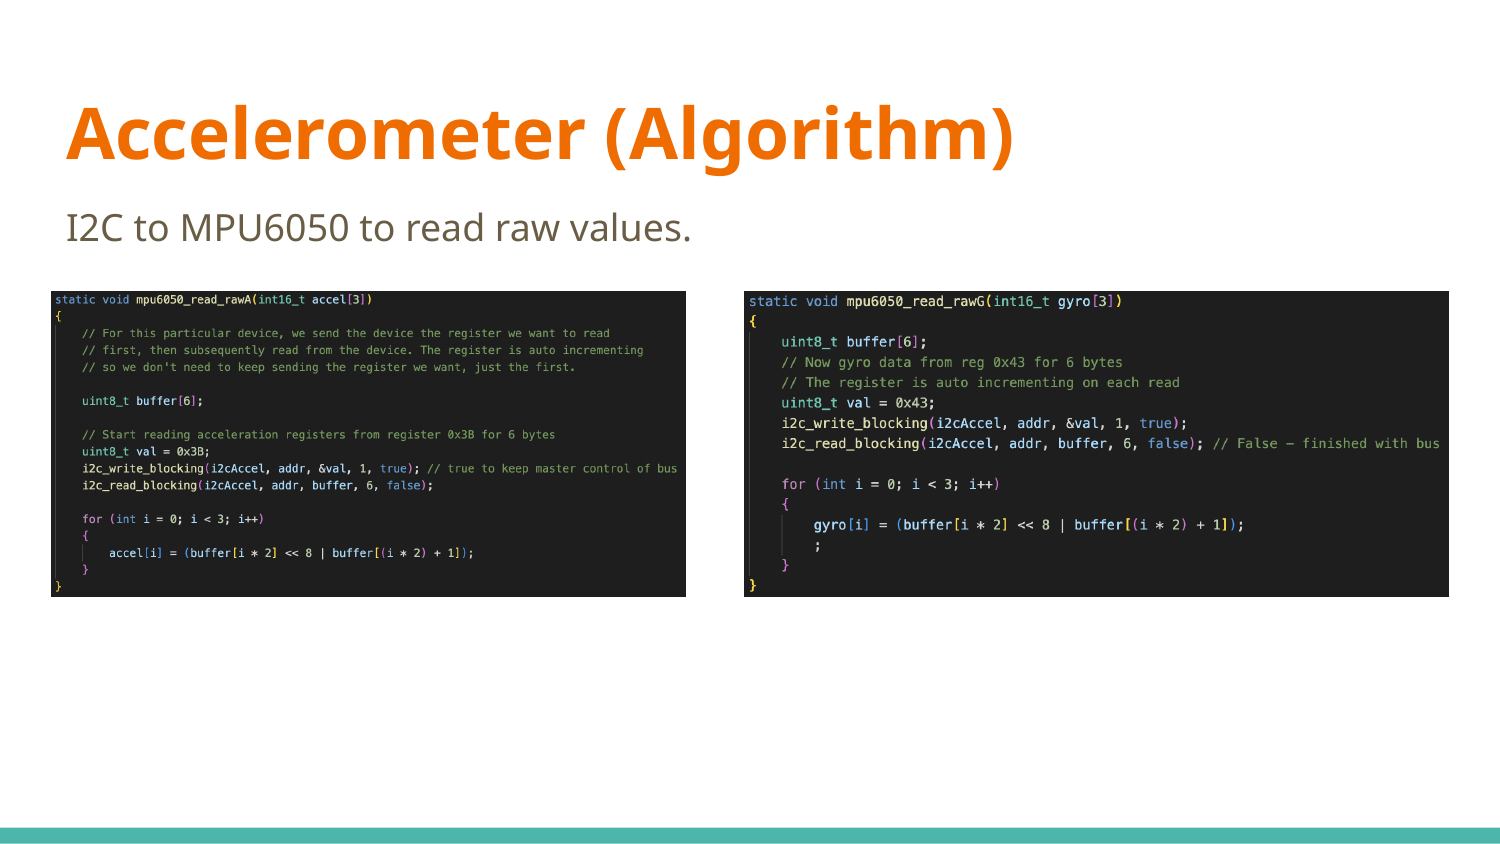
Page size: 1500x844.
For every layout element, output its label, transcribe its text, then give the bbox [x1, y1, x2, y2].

picture [50, 291, 686, 597]
picture [743, 291, 1450, 597]
title Accelerometer (Algorithm) [51, 72, 1449, 181]
list I2C to MPU6050 to read raw values. [51, 181, 1449, 267]
